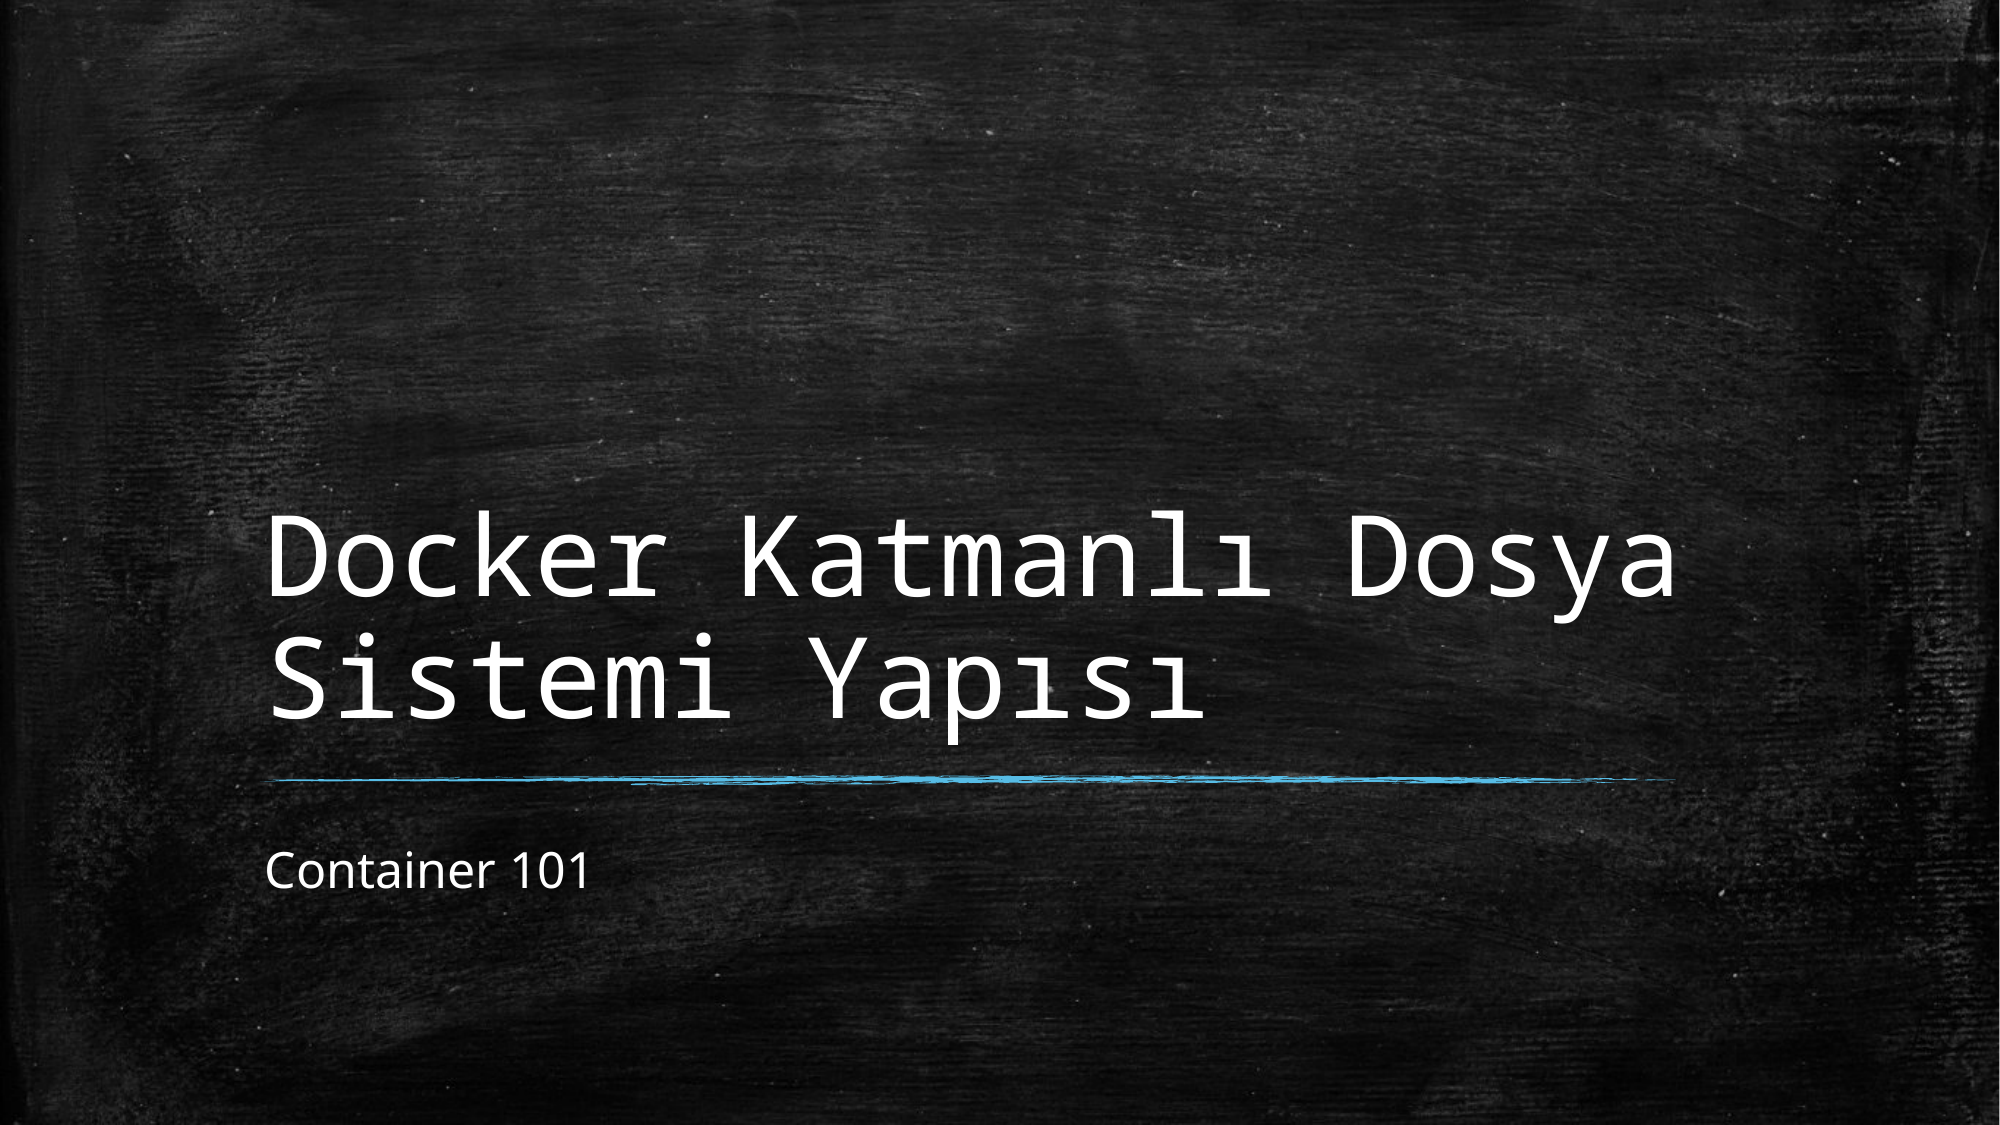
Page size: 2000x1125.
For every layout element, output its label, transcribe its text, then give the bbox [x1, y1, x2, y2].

subtitle Container 101 [249, 837, 1750, 1013]
title Docker Katmanlı Dosya Sistemi Yapısı [249, 312, 1750, 750]
